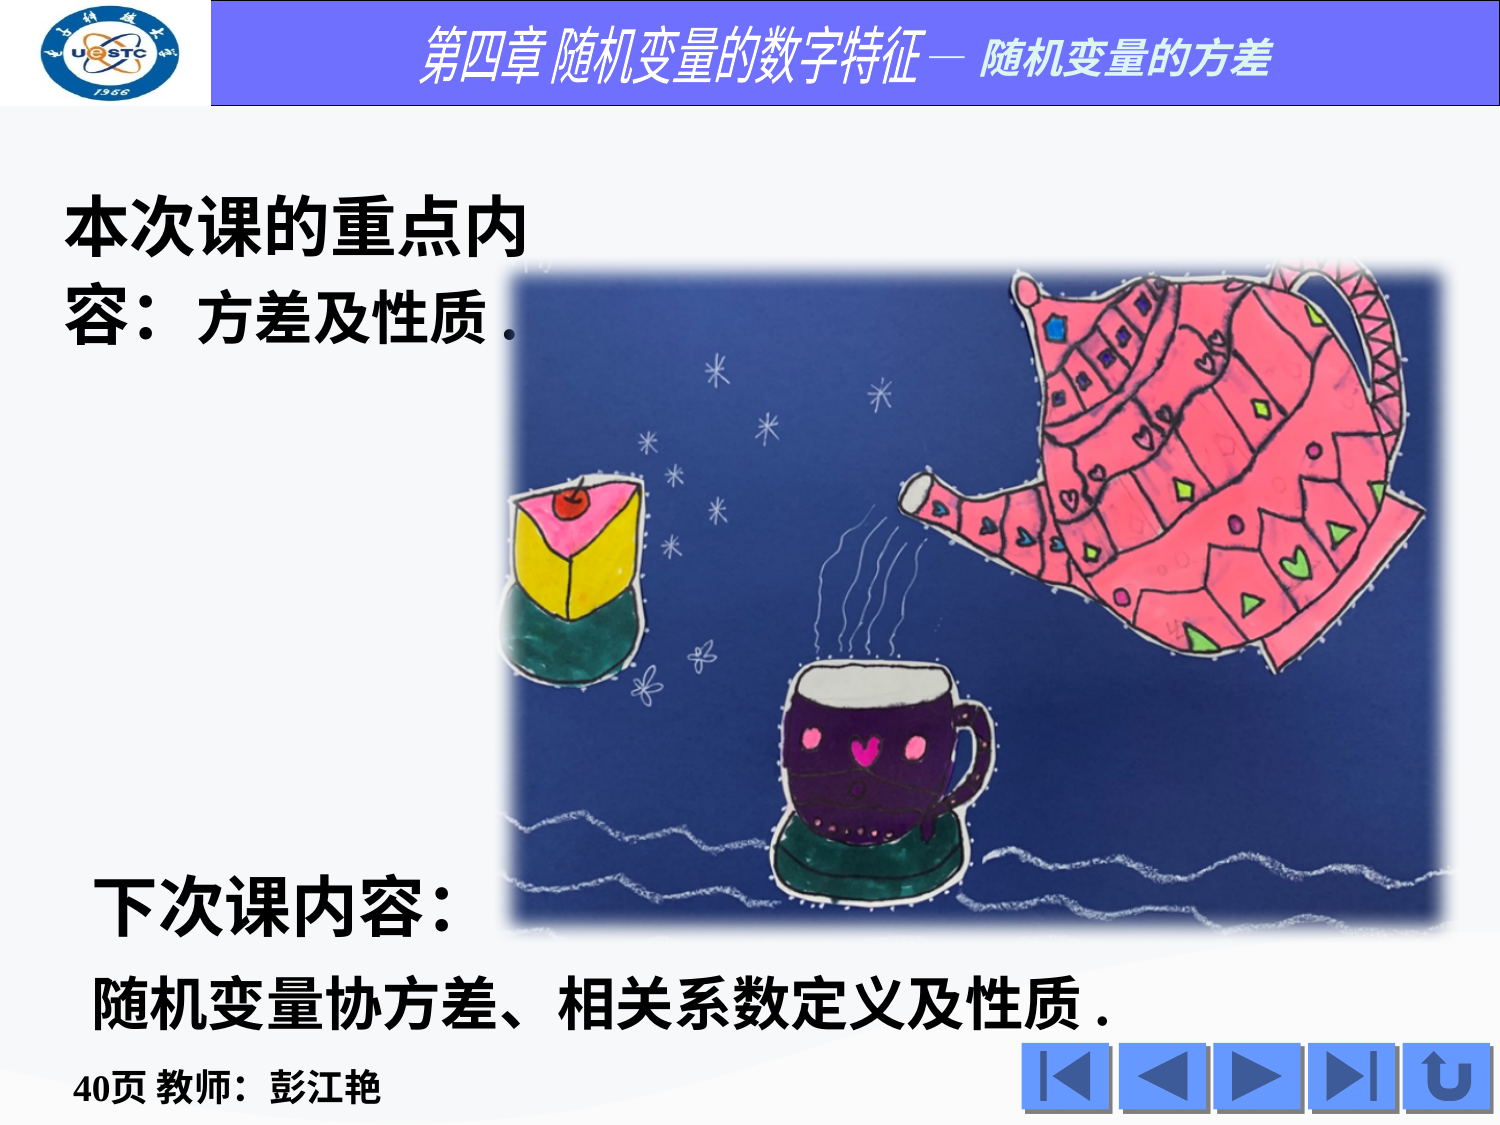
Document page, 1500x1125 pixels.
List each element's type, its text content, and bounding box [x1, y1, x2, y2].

picture [493, 255, 1460, 944]
text_box 下次课内容： 随机变量协方差、相关系数定义及性质. [76, 857, 1465, 1045]
text_box 本次课的重点内容：方差及性质. [48, 170, 647, 448]
picture [0, 0, 211, 106]
